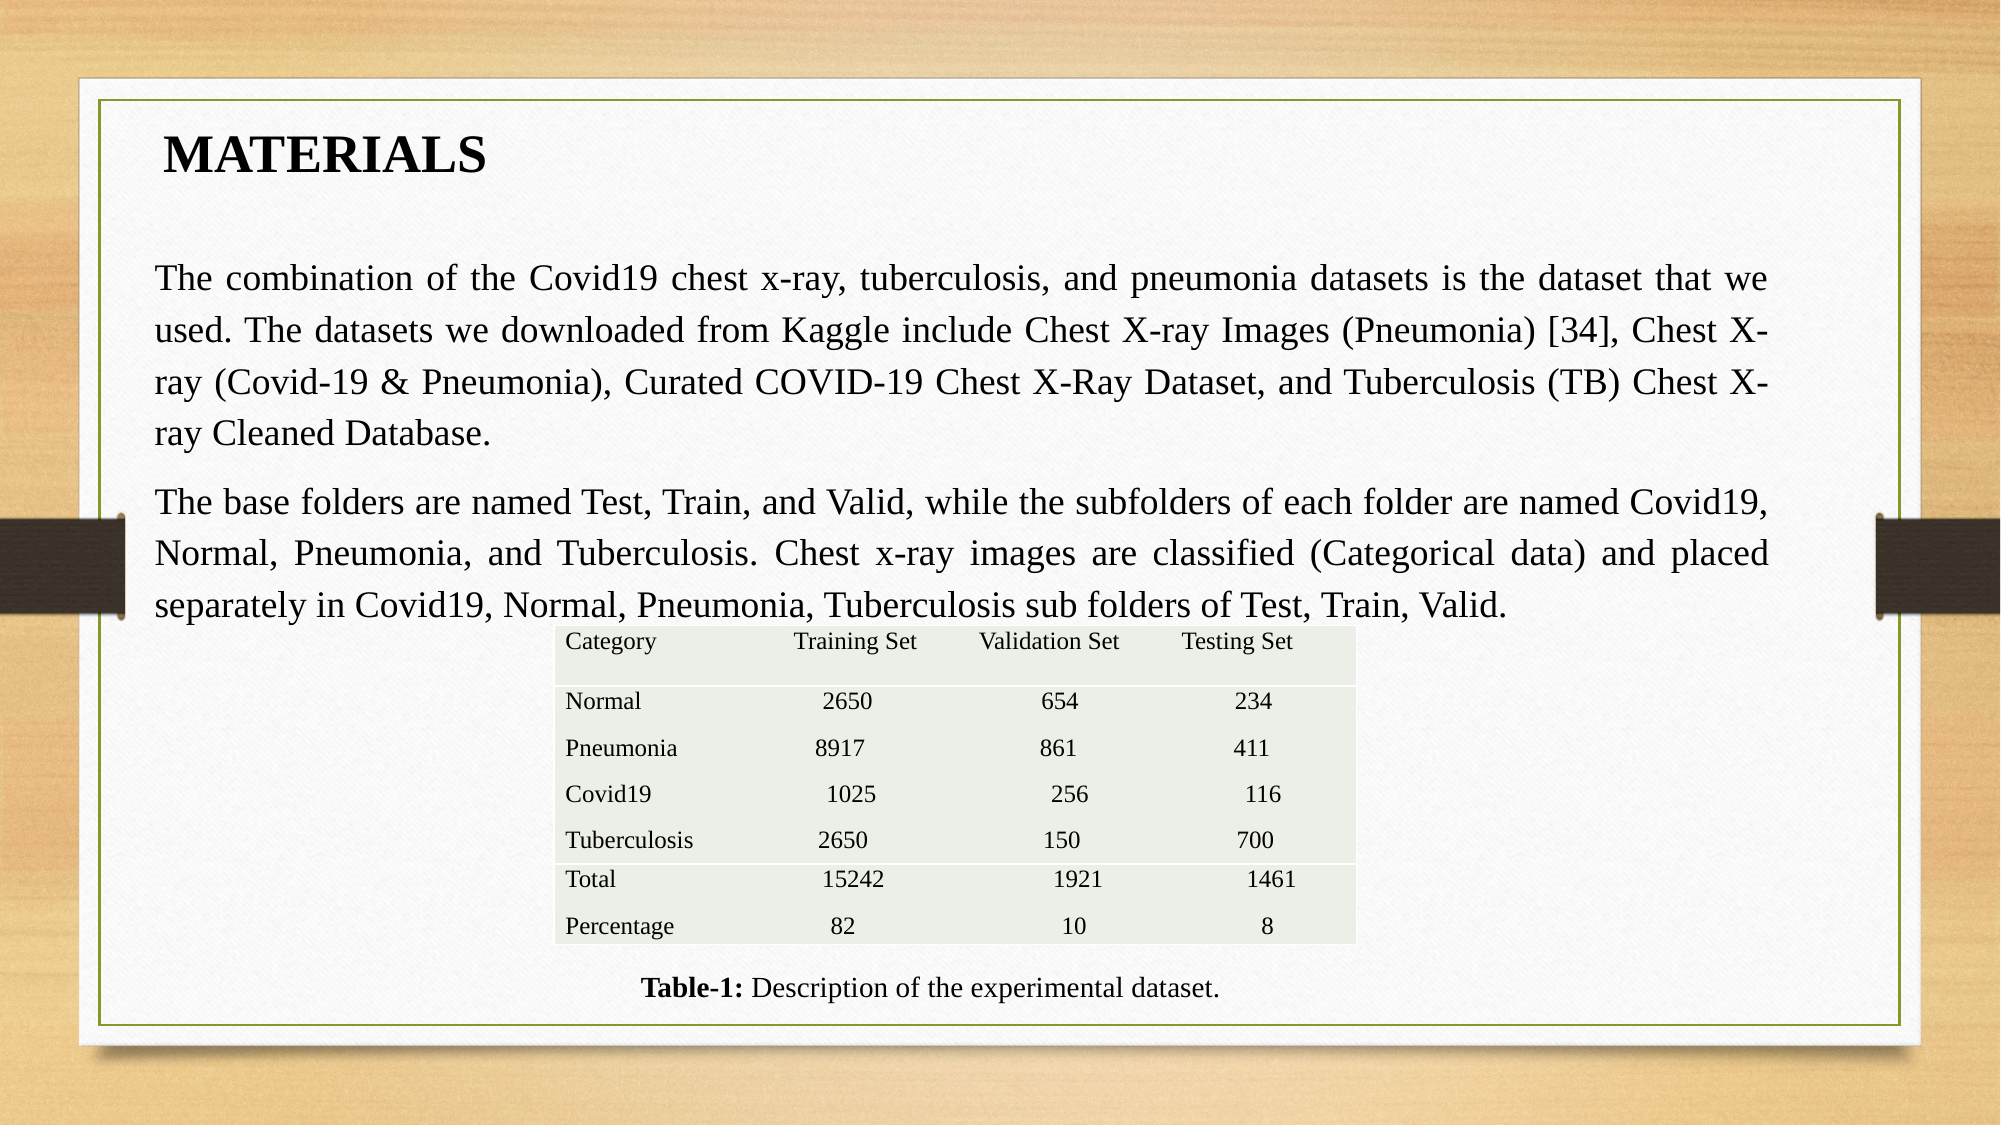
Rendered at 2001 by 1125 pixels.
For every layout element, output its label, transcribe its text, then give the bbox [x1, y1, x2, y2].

table_cell Normal 2650 654 234 Pneumonia 8917 861 411 Covid19 1025 256 116 Tuberculosis 2650 150 700 [555, 687, 1356, 863]
text_box The combination of the Covid19 chest x-ray, tuberculosis, and pneumonia datasets is the dataset that we used. The datasets we downloaded from Kaggle include Chest X-ray Images (Pneumonia) [34], Chest X-ray (Covid-19 & Pneumonia), Curated COVID-19 Chest X-Ray Dataset, and Tuberculosis (TB) Chest X-ray Cleaned Database. The base folders are named Test, Train, and Valid, while the subfolders of each folder are named Covid19, Normal, Pneumonia, and Tuberculosis. Chest x-ray images are classified (Categorical data) and placed separately in Covid19, Normal, Pneumonia, Tuberculosis sub folders of Test, Train, Valid. [139, 238, 1786, 633]
text_box MATERIALS [148, 111, 1149, 191]
picture [0, 0, 2001, 1125]
table_header Category Training Set Validation Set Testing Set [555, 626, 1356, 685]
table_cell Total 15242 1921 1461 Percentage 82 10 8 [555, 865, 1356, 944]
text_box Table-1: Description of the experimental dataset. [626, 960, 1650, 1011]
